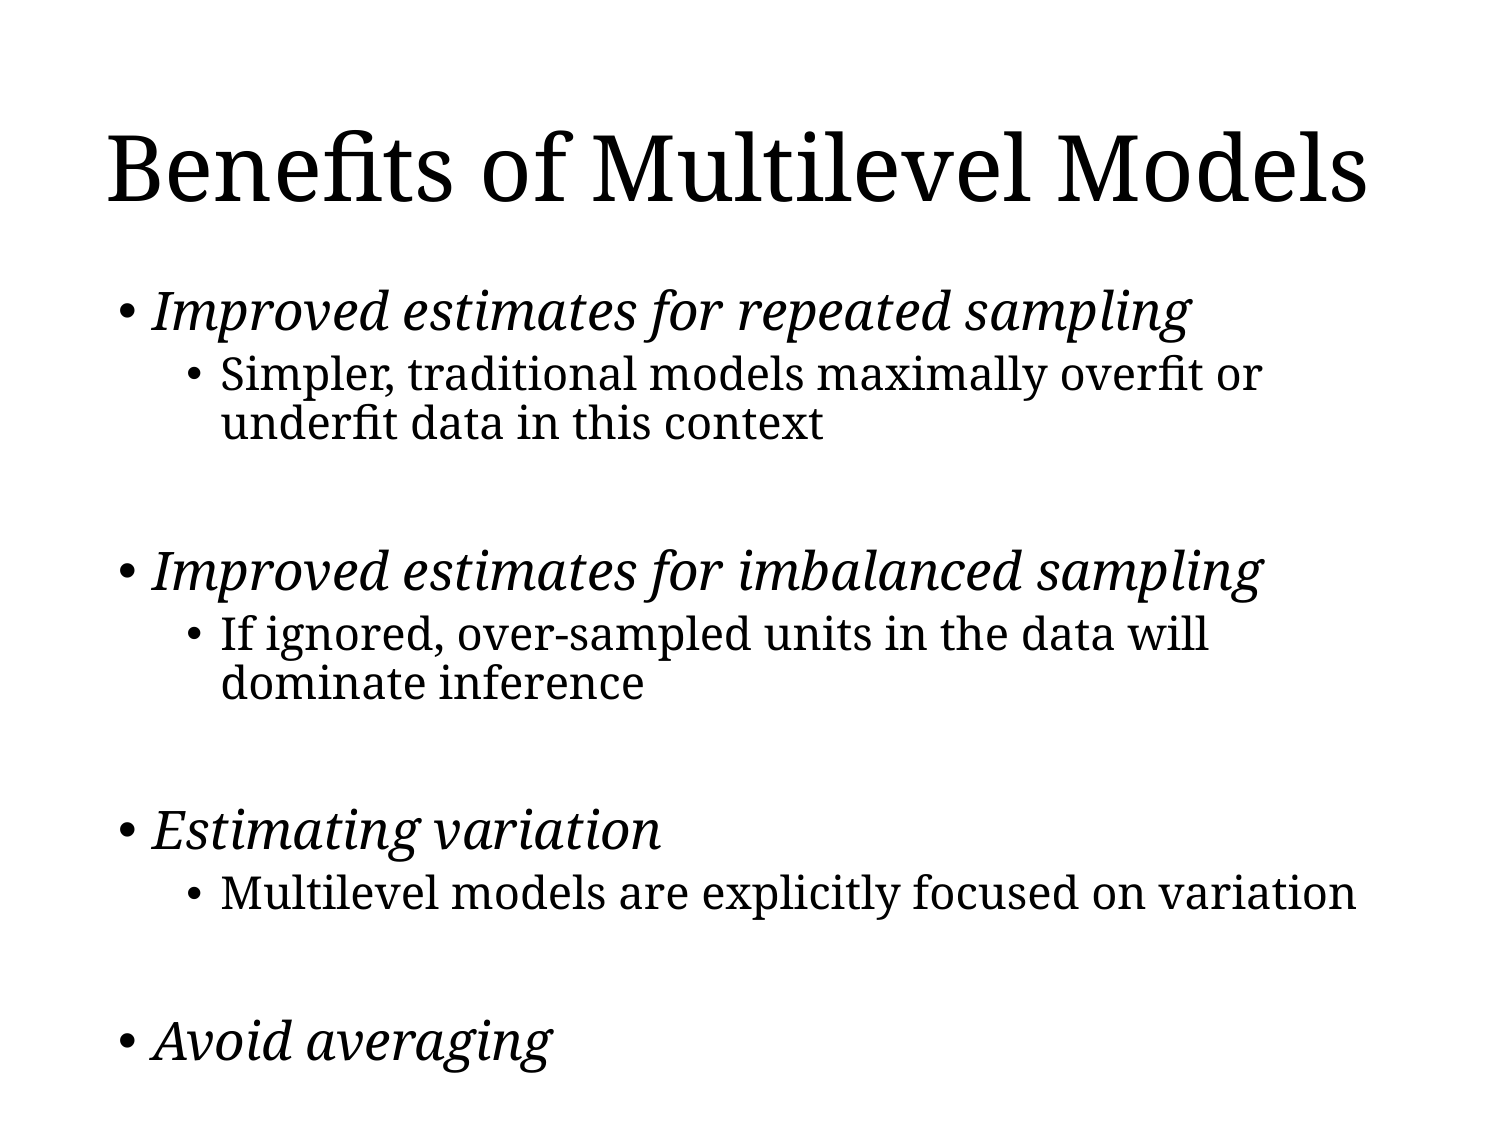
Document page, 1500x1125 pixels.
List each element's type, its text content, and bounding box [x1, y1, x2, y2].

list Improved estimates for repeated sampling Simpler, traditional models maximally overfit or underfit data in this context Improved estimates for imbalanced sampling If ignored, over-sampled units in the data will dominate inference Estimating variation Multilevel models are explicitly focused on variation Avoid averaging [103, 277, 1397, 1085]
title Benefits of Multilevel Models [63, 63, 1437, 281]
